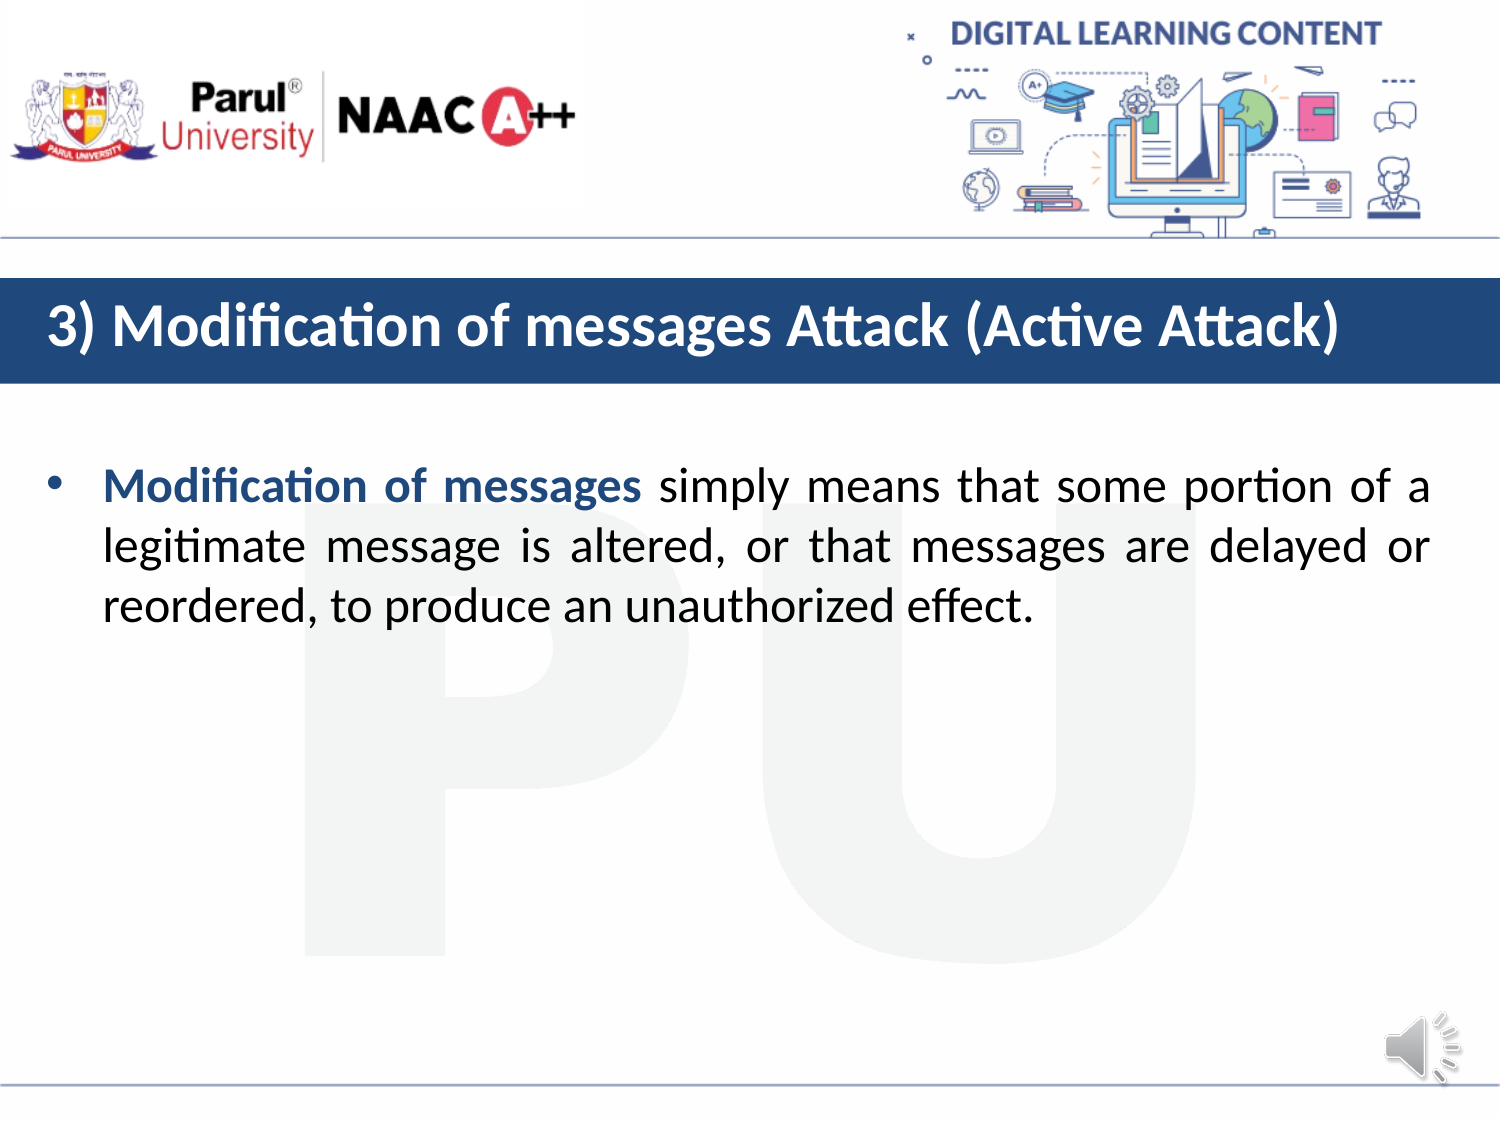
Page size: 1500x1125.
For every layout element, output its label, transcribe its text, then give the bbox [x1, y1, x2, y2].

text_box 3) Modification of messages Attack (Active Attack) [31, 276, 1469, 368]
picture [0, 0, 1500, 278]
text_box [0, 278, 1500, 384]
text_box Modification of messages simply means that some portion of a legitimate message is altered, or that messages are delayed or reordered, to produce an unauthorized effect. [31, 384, 1447, 710]
picture [0, 384, 1500, 1118]
